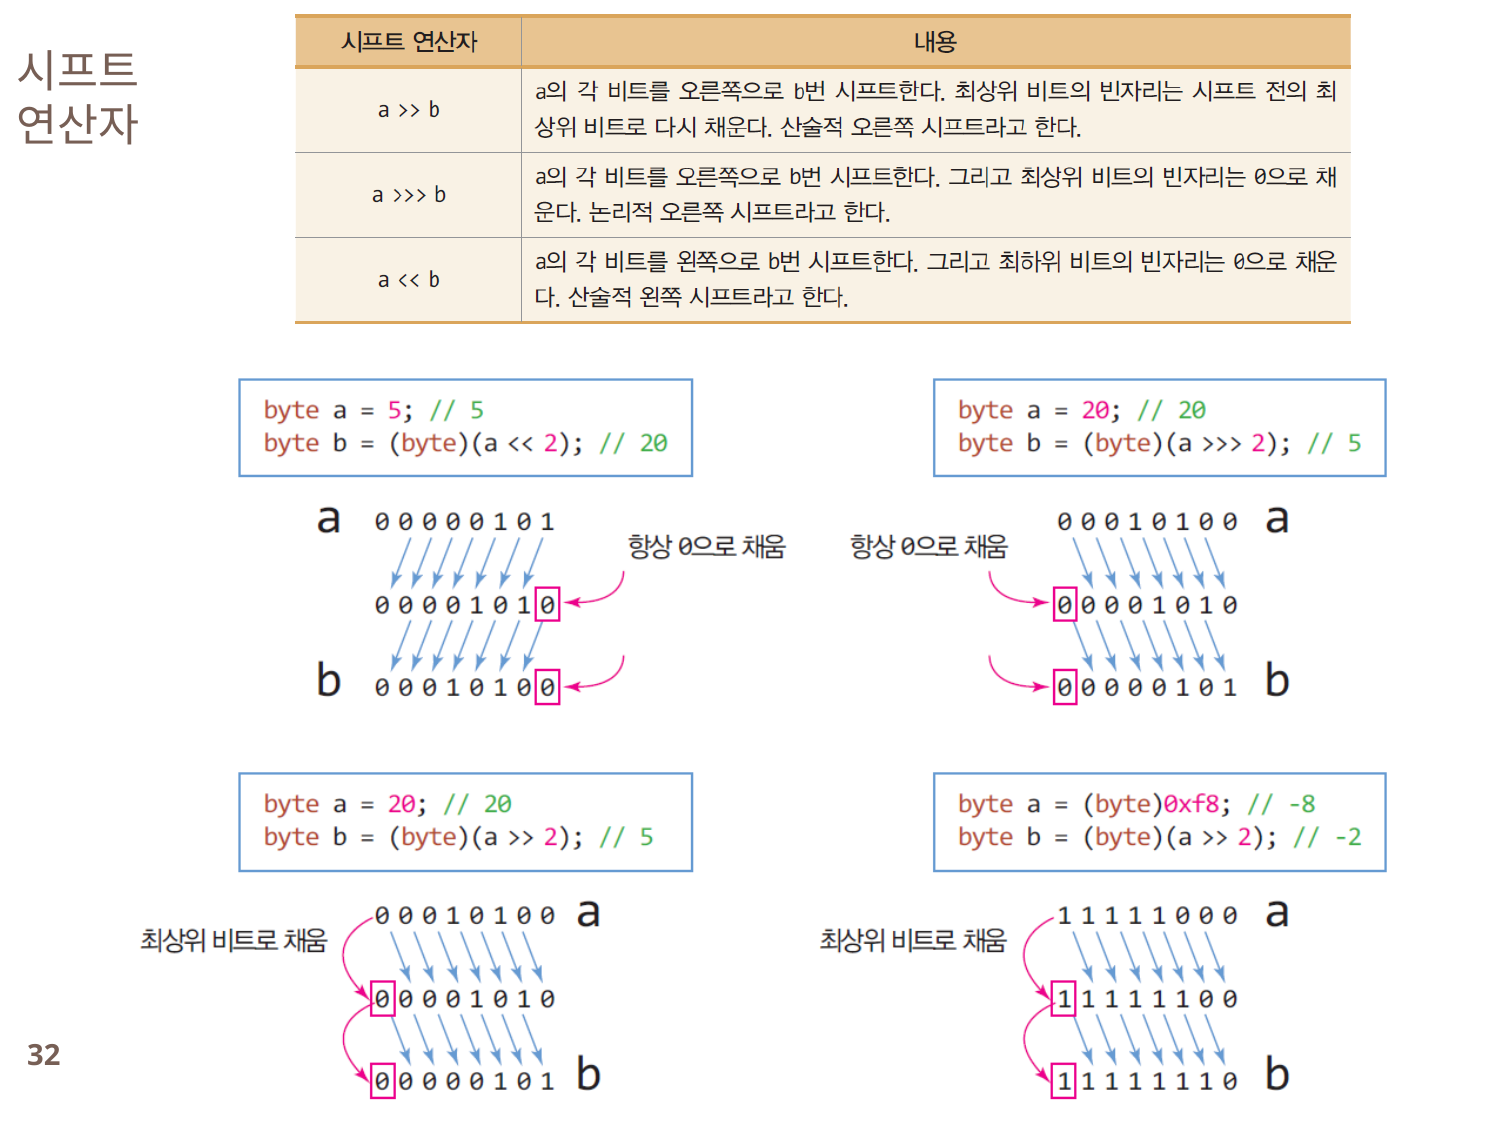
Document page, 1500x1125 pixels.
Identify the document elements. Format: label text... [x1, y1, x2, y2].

title 시프트 연산자 [1, 75, 283, 159]
picture [135, 362, 1408, 1118]
text_box [0, 0, 1500, 75]
picture [288, 6, 1353, 331]
slide_number 32 [0, 1025, 88, 1088]
